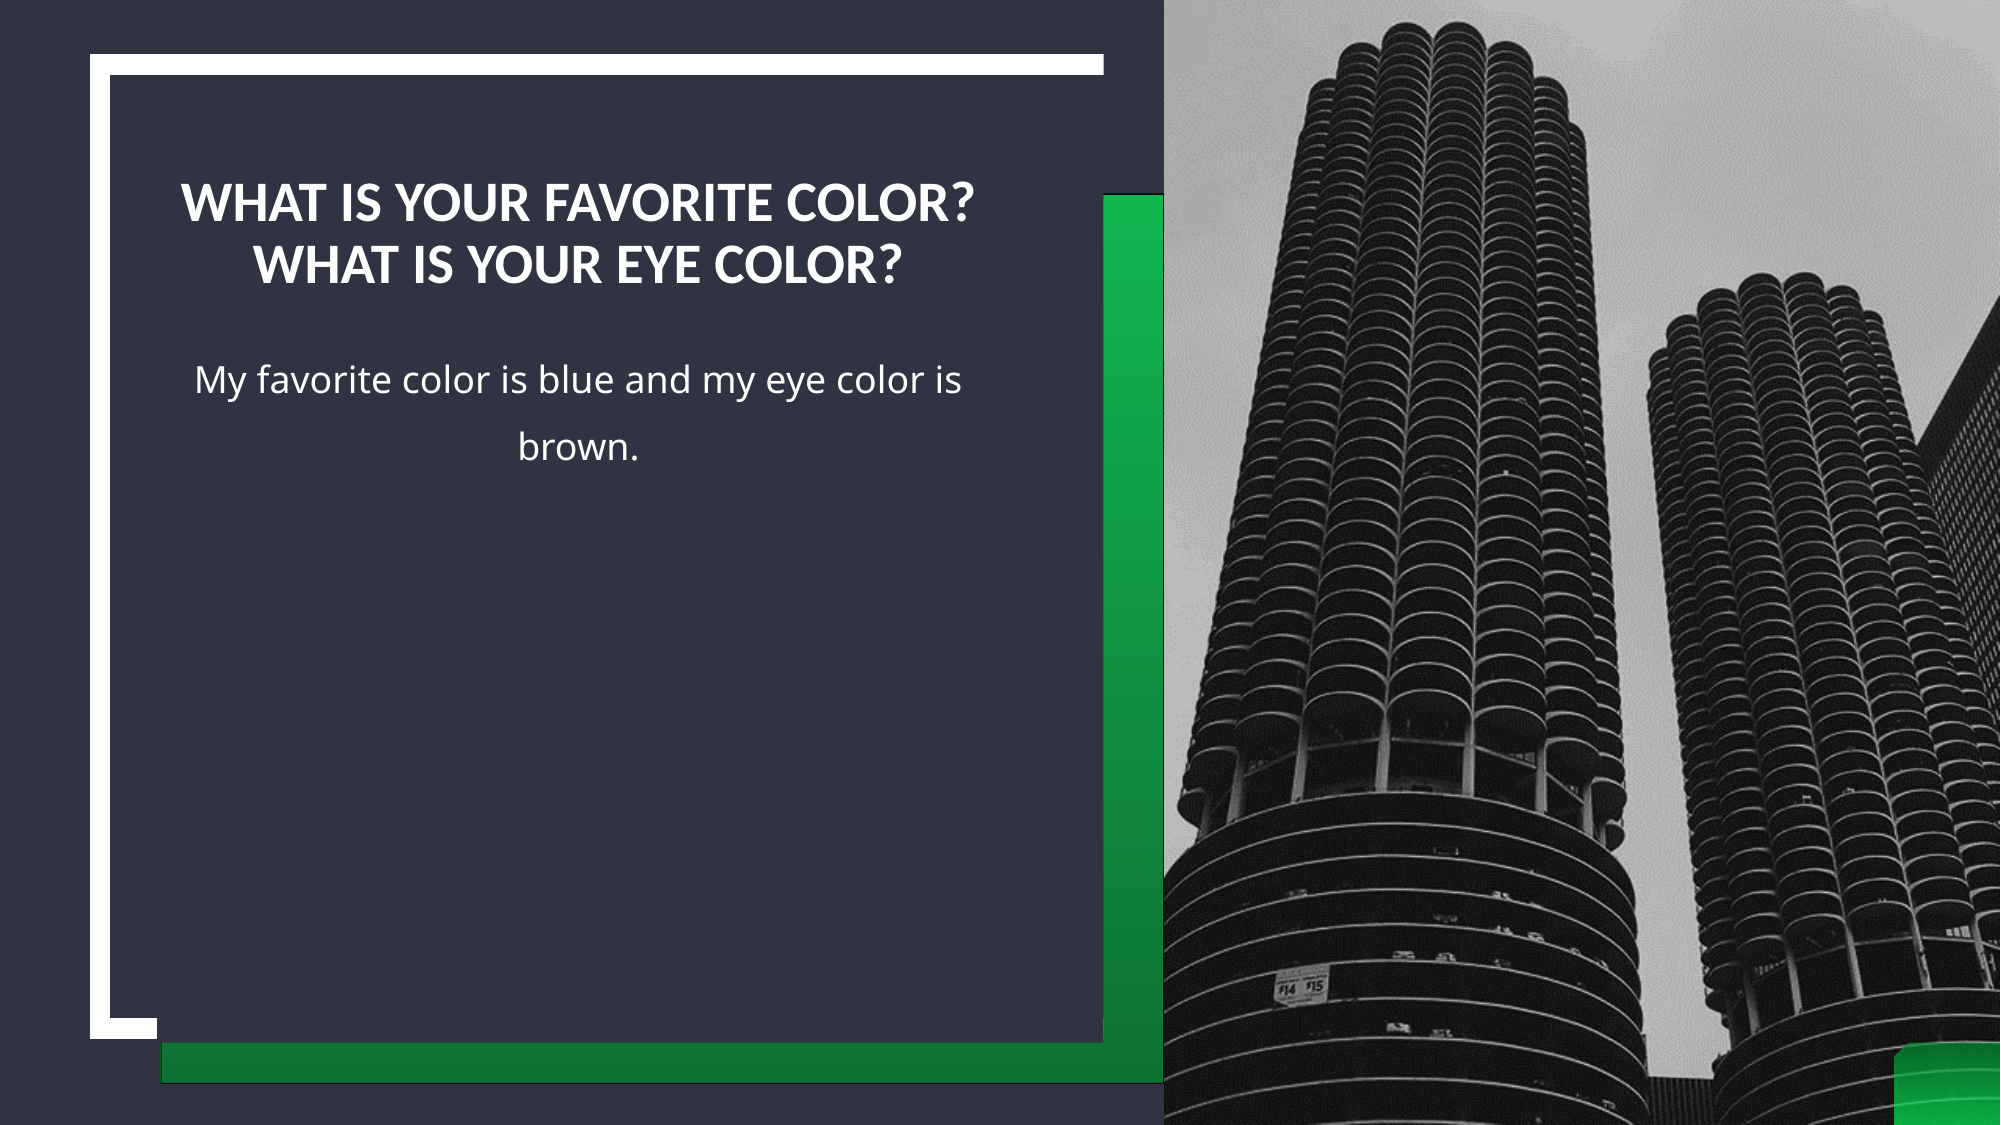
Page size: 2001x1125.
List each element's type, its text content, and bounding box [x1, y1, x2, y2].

list My favorite color is blue and my eye color is brown. [157, 325, 1000, 489]
picture [1164, 0, 2000, 1125]
title What is your favorite color? What is your eye color? [157, 110, 1000, 303]
